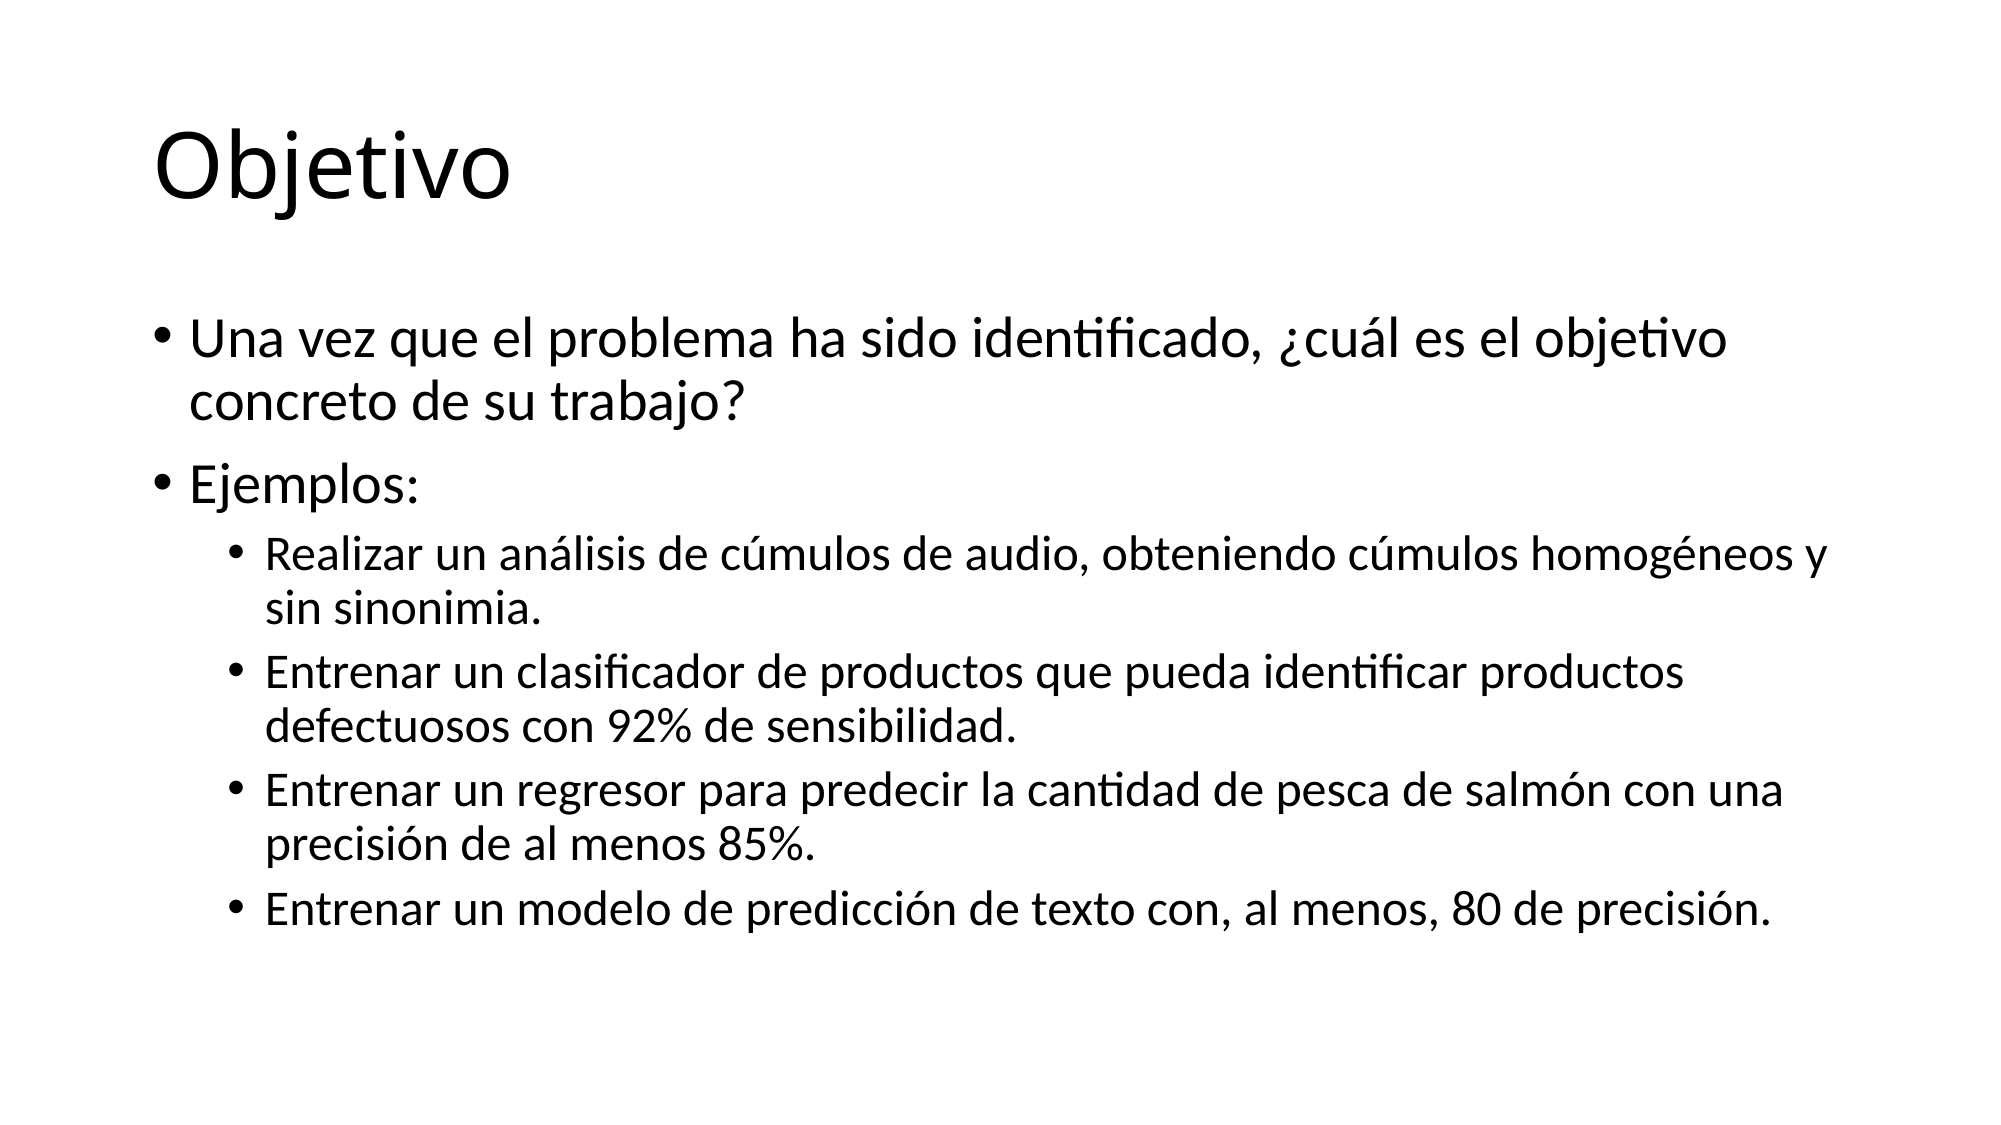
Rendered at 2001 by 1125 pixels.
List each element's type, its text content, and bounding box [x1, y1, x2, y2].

title Objetivo [137, 59, 1863, 278]
list Una vez que el problema ha sido identificado, ¿cuál es el objetivo concreto de su trabajo? Ejemplos: Realizar un análisis de cúmulos de audio, obteniendo cúmulos homogéneos y sin sinonimia. Entrenar un clasificador de productos que pueda identificar productos defectuosos con 92% de sensibilidad. Entrenar un regresor para predecir la cantidad de pesca de salmón con una precisión de al menos 85%. Entrenar un modelo de predicción de texto con, al menos, 80 de precisión. [137, 299, 1863, 1014]
